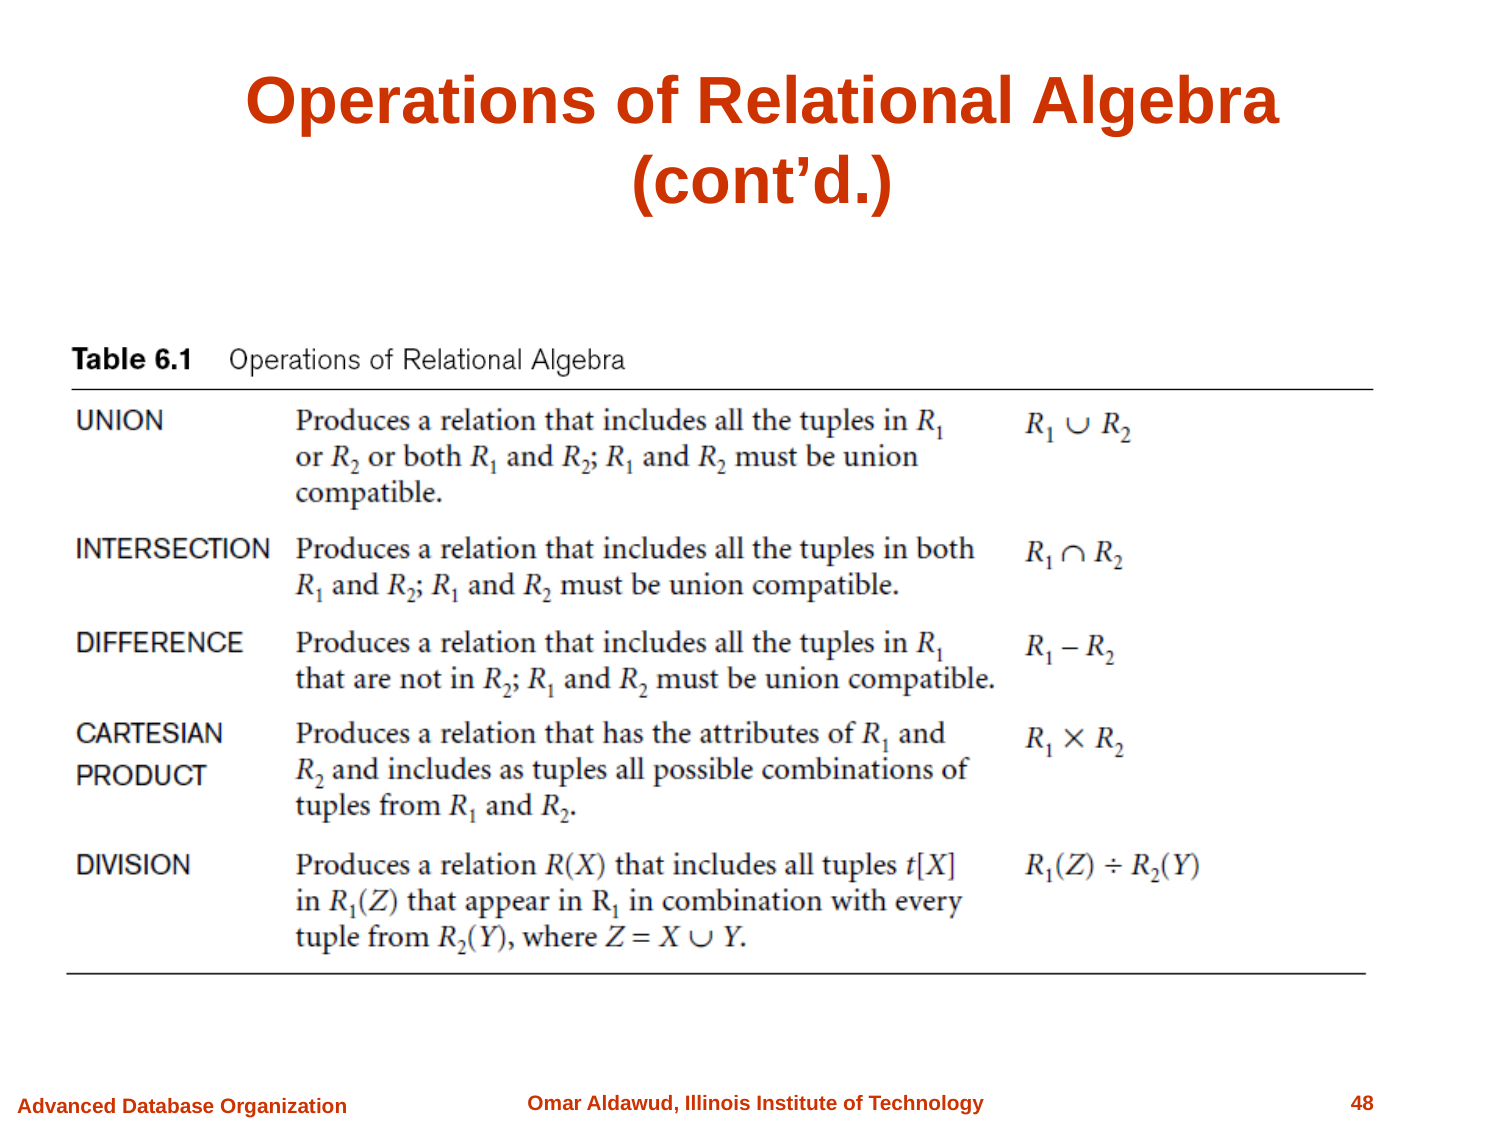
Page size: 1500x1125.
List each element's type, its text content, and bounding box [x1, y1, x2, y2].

title Operations of Relational Algebra (cont’d.) [100, 123, 1426, 225]
picture [62, 324, 1385, 1004]
